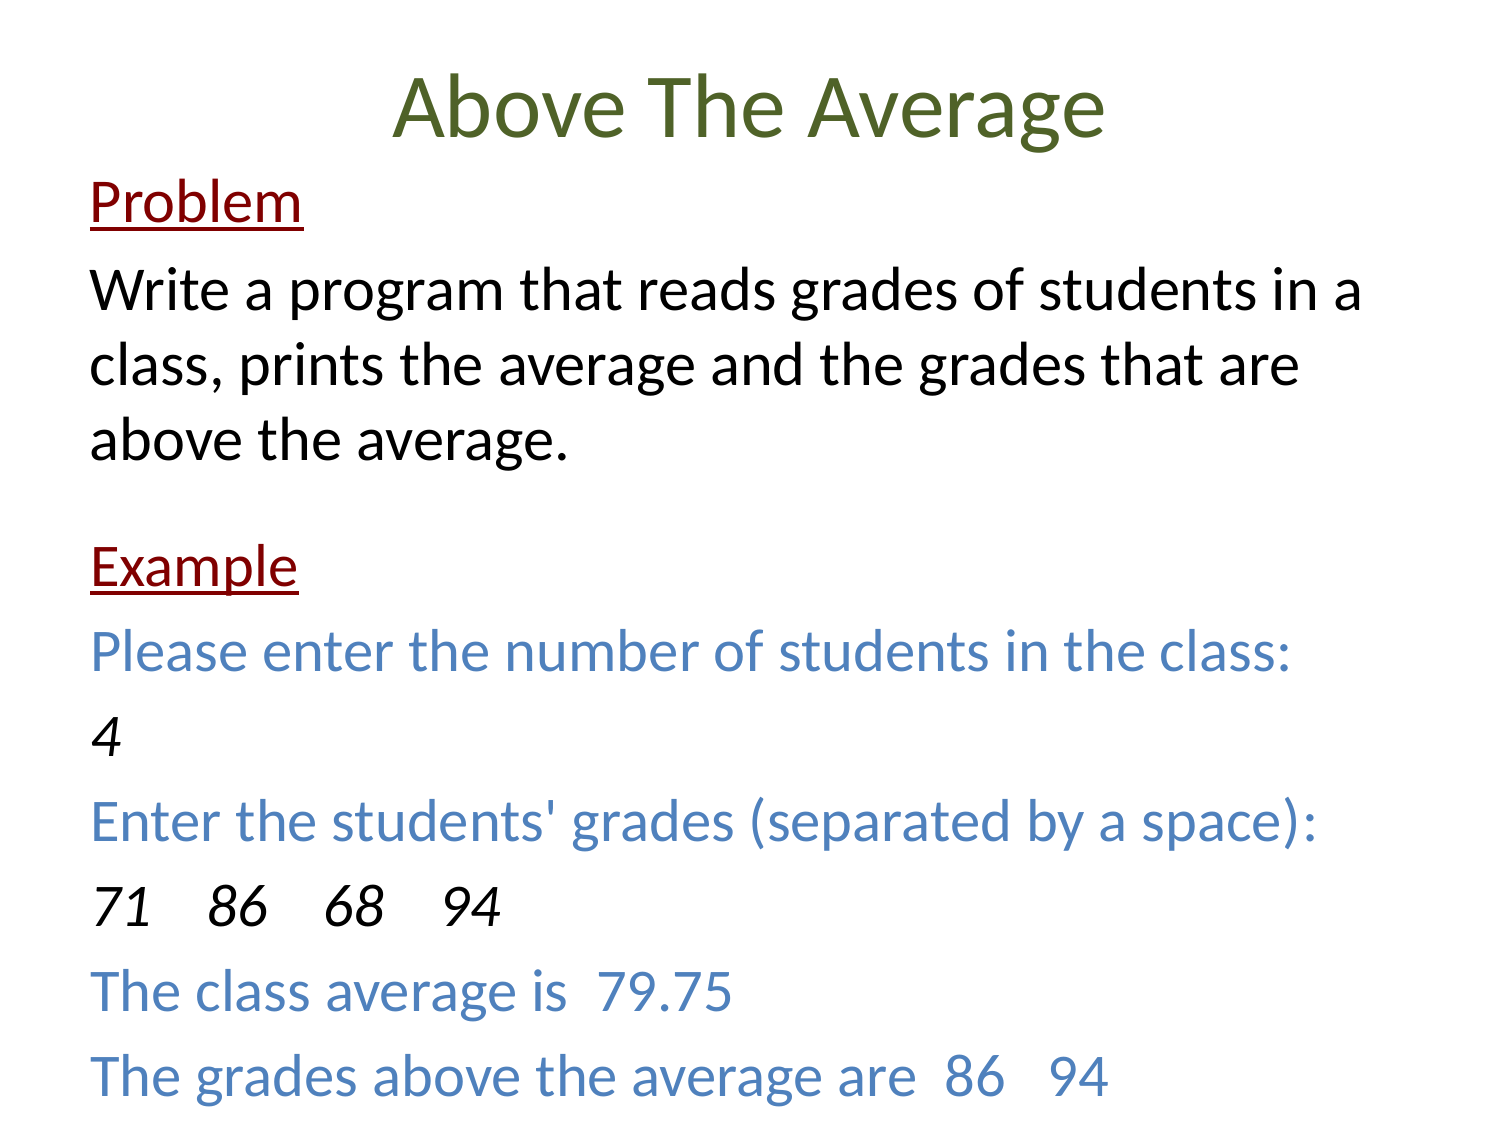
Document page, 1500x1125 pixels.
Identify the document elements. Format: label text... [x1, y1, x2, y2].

list Example Please enter the number of students in the class: 4 Enter the students' grades (separated by a space): 71 86 68 94 The class average is 79.75 The grades above the average are 86 94 [75, 526, 1425, 1125]
title Above The Average [75, 6, 1425, 153]
text_box Problem Write a program that reads grades of students in a class, prints the average and the grades that are above the average. [74, 153, 1425, 526]
